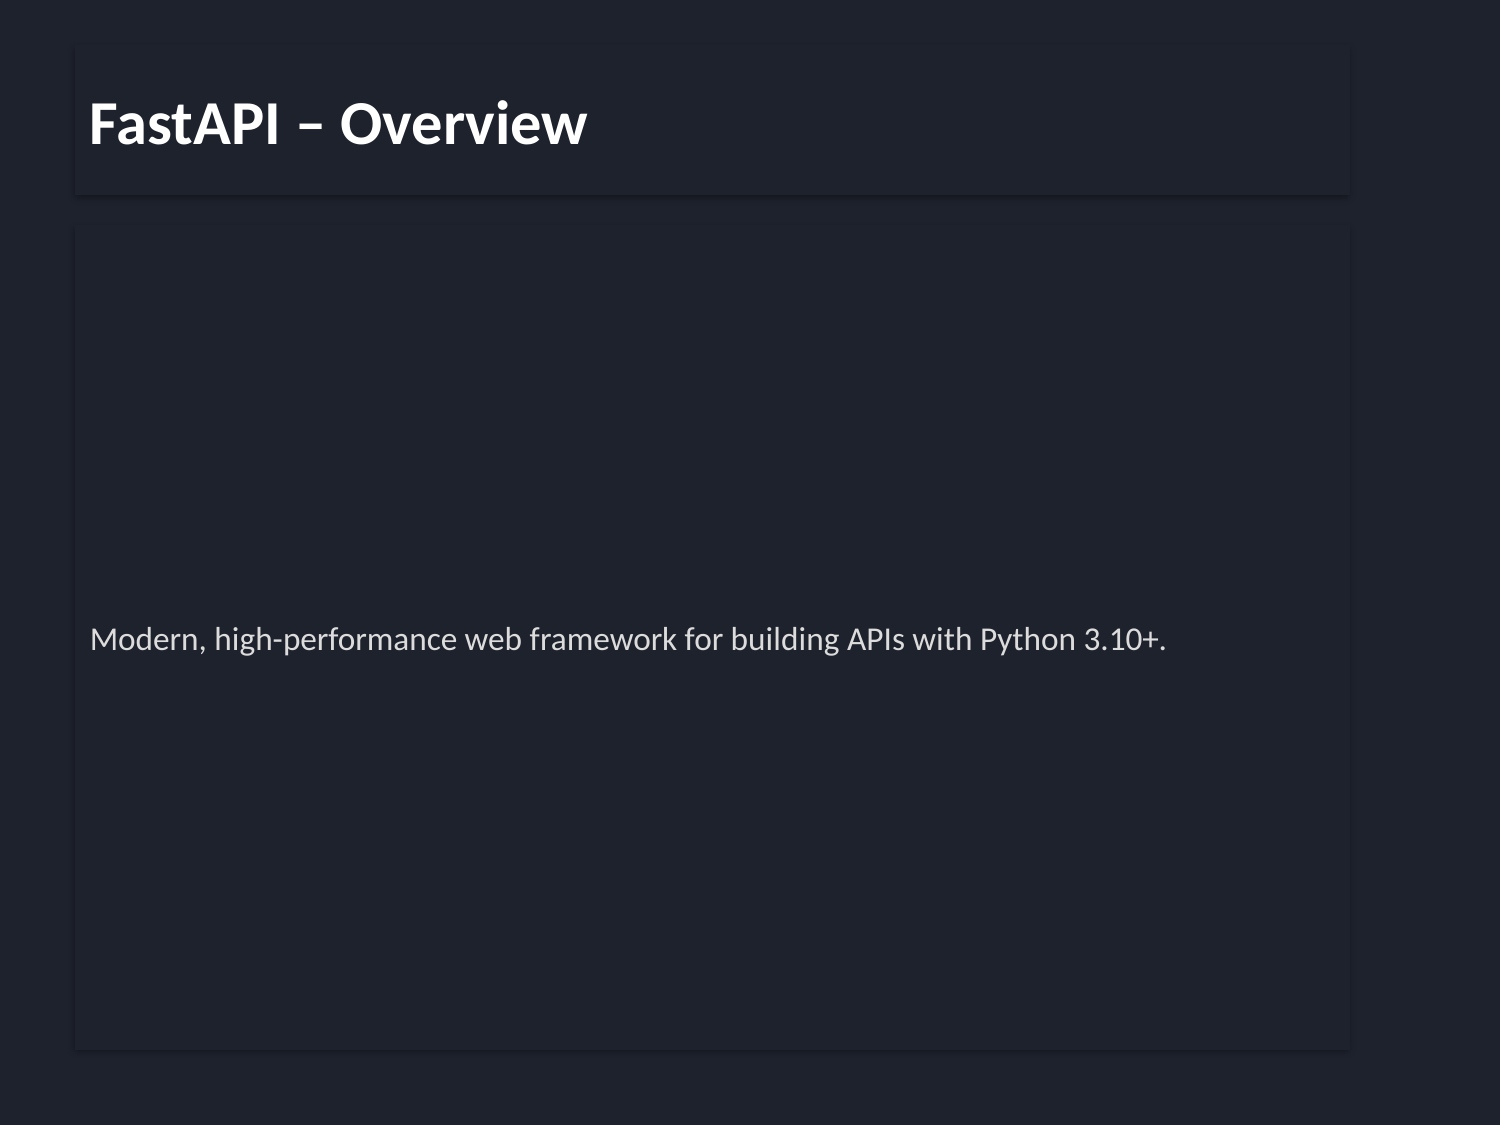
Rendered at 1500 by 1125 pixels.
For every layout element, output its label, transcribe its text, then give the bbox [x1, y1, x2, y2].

text_box FastAPI – Overview [74, 44, 1351, 196]
text_box Modern, high-performance web framework for building APIs with Python 3.10+. [74, 224, 1351, 1051]
